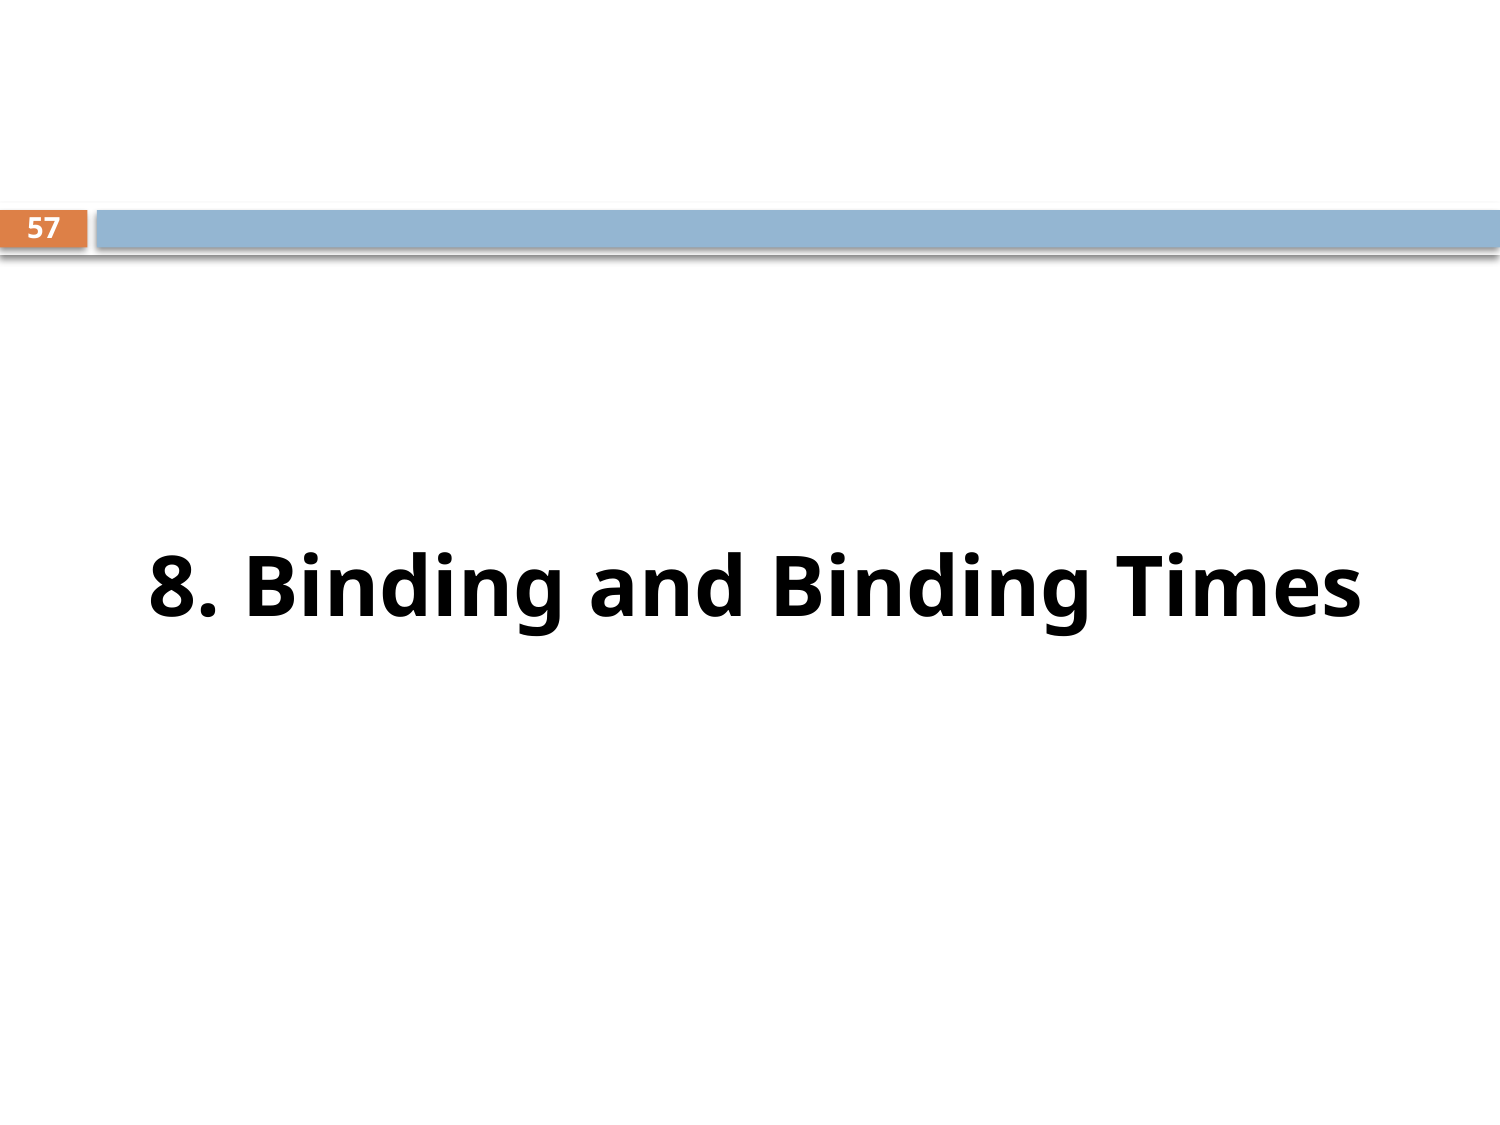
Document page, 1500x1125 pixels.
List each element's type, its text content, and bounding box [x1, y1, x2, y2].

list 8. Binding and Binding Times [87, 525, 1425, 713]
slide_number 57 [0, 208, 88, 249]
